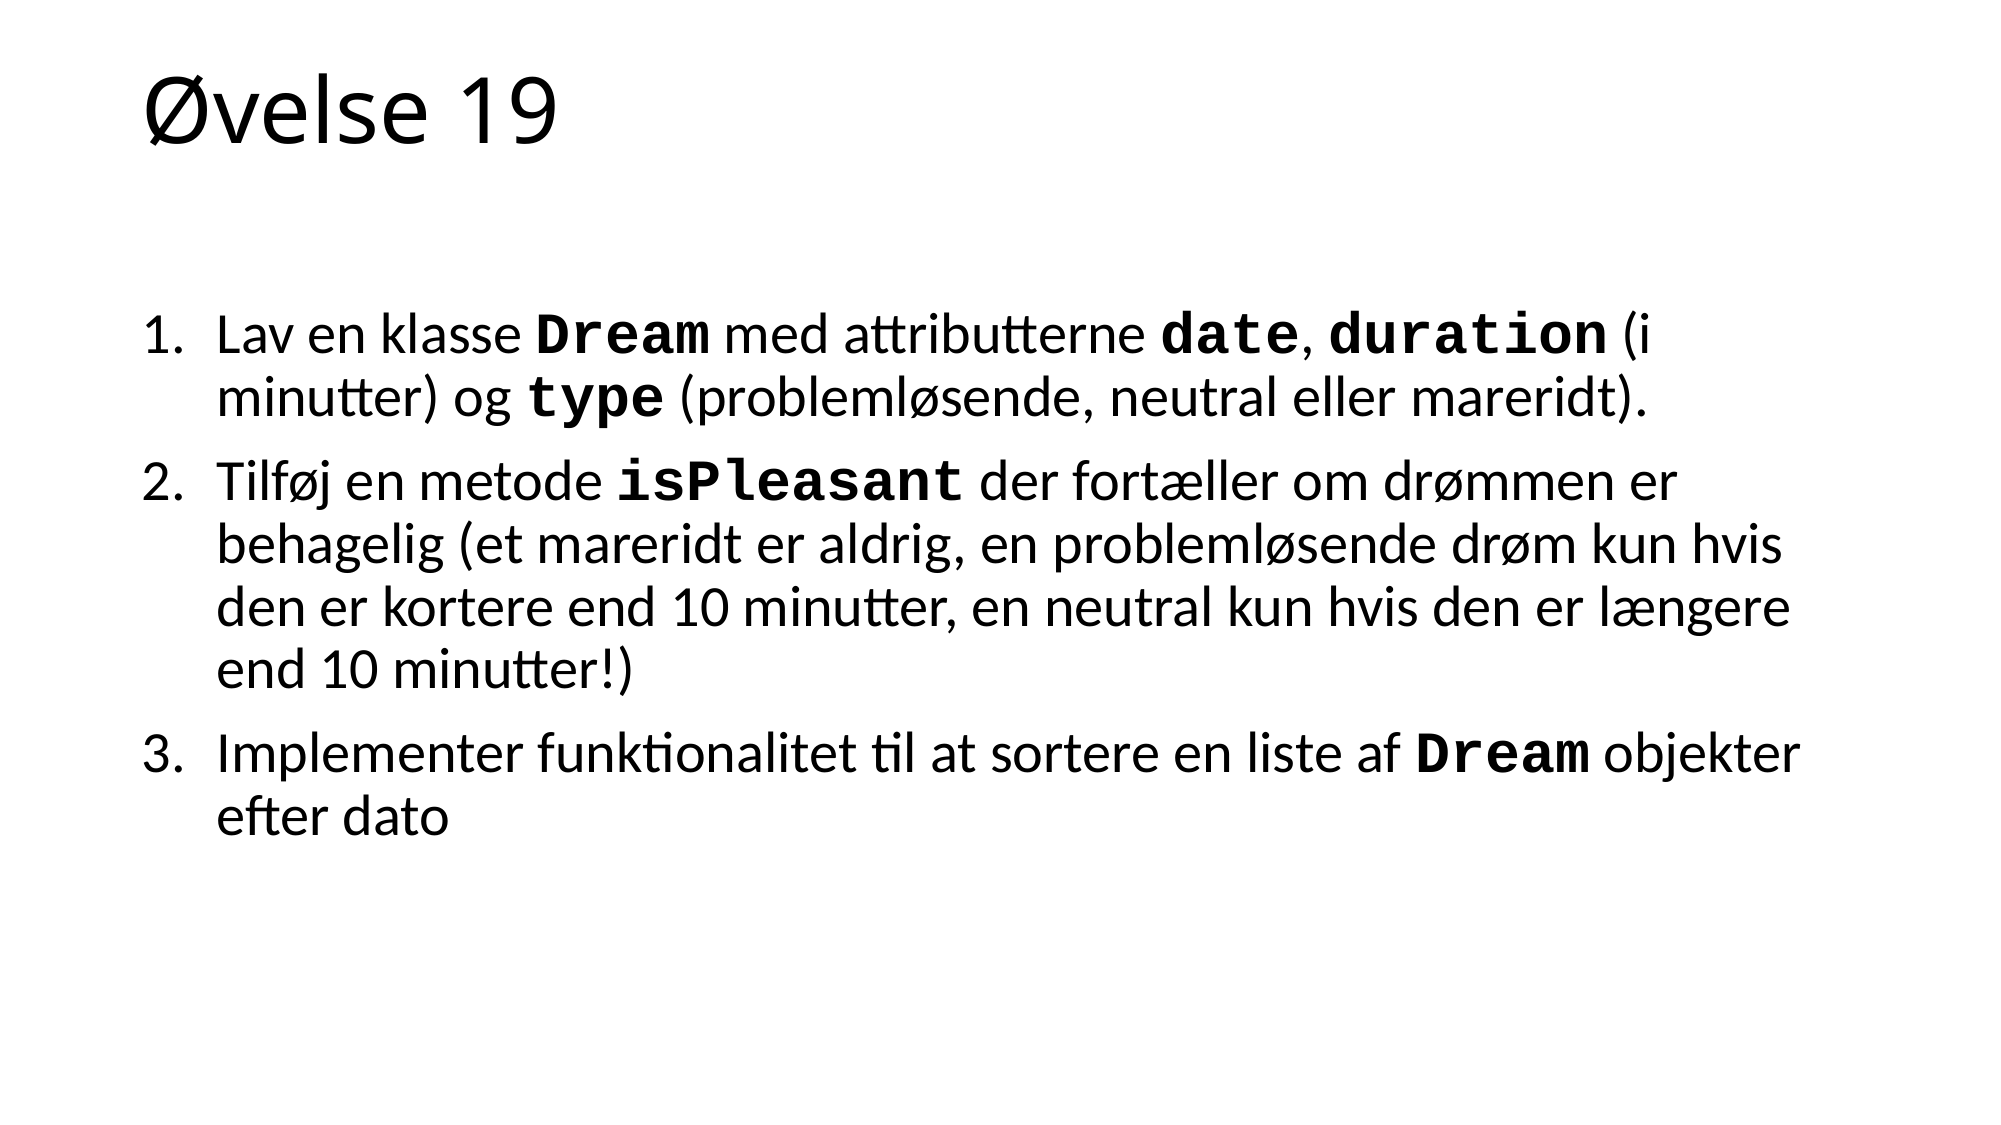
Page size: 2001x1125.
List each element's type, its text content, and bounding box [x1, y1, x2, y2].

title Øvelse 19 [137, 59, 1863, 278]
list Lav en klasse Dream med attributterne date, duration (i minutter) og type (problemløsende, neutral eller mareridt). Tilføj en metode isPleasant der fortæller om drømmen er behagelig (et mareridt er aldrig, en problemløsende drøm kun hvis den er kortere end 10 minutter, en neutral kun hvis den er længere end 10 minutter!) Implementer funktionalitet til at sortere en liste af Dream objekter efter dato [137, 299, 1863, 1014]
